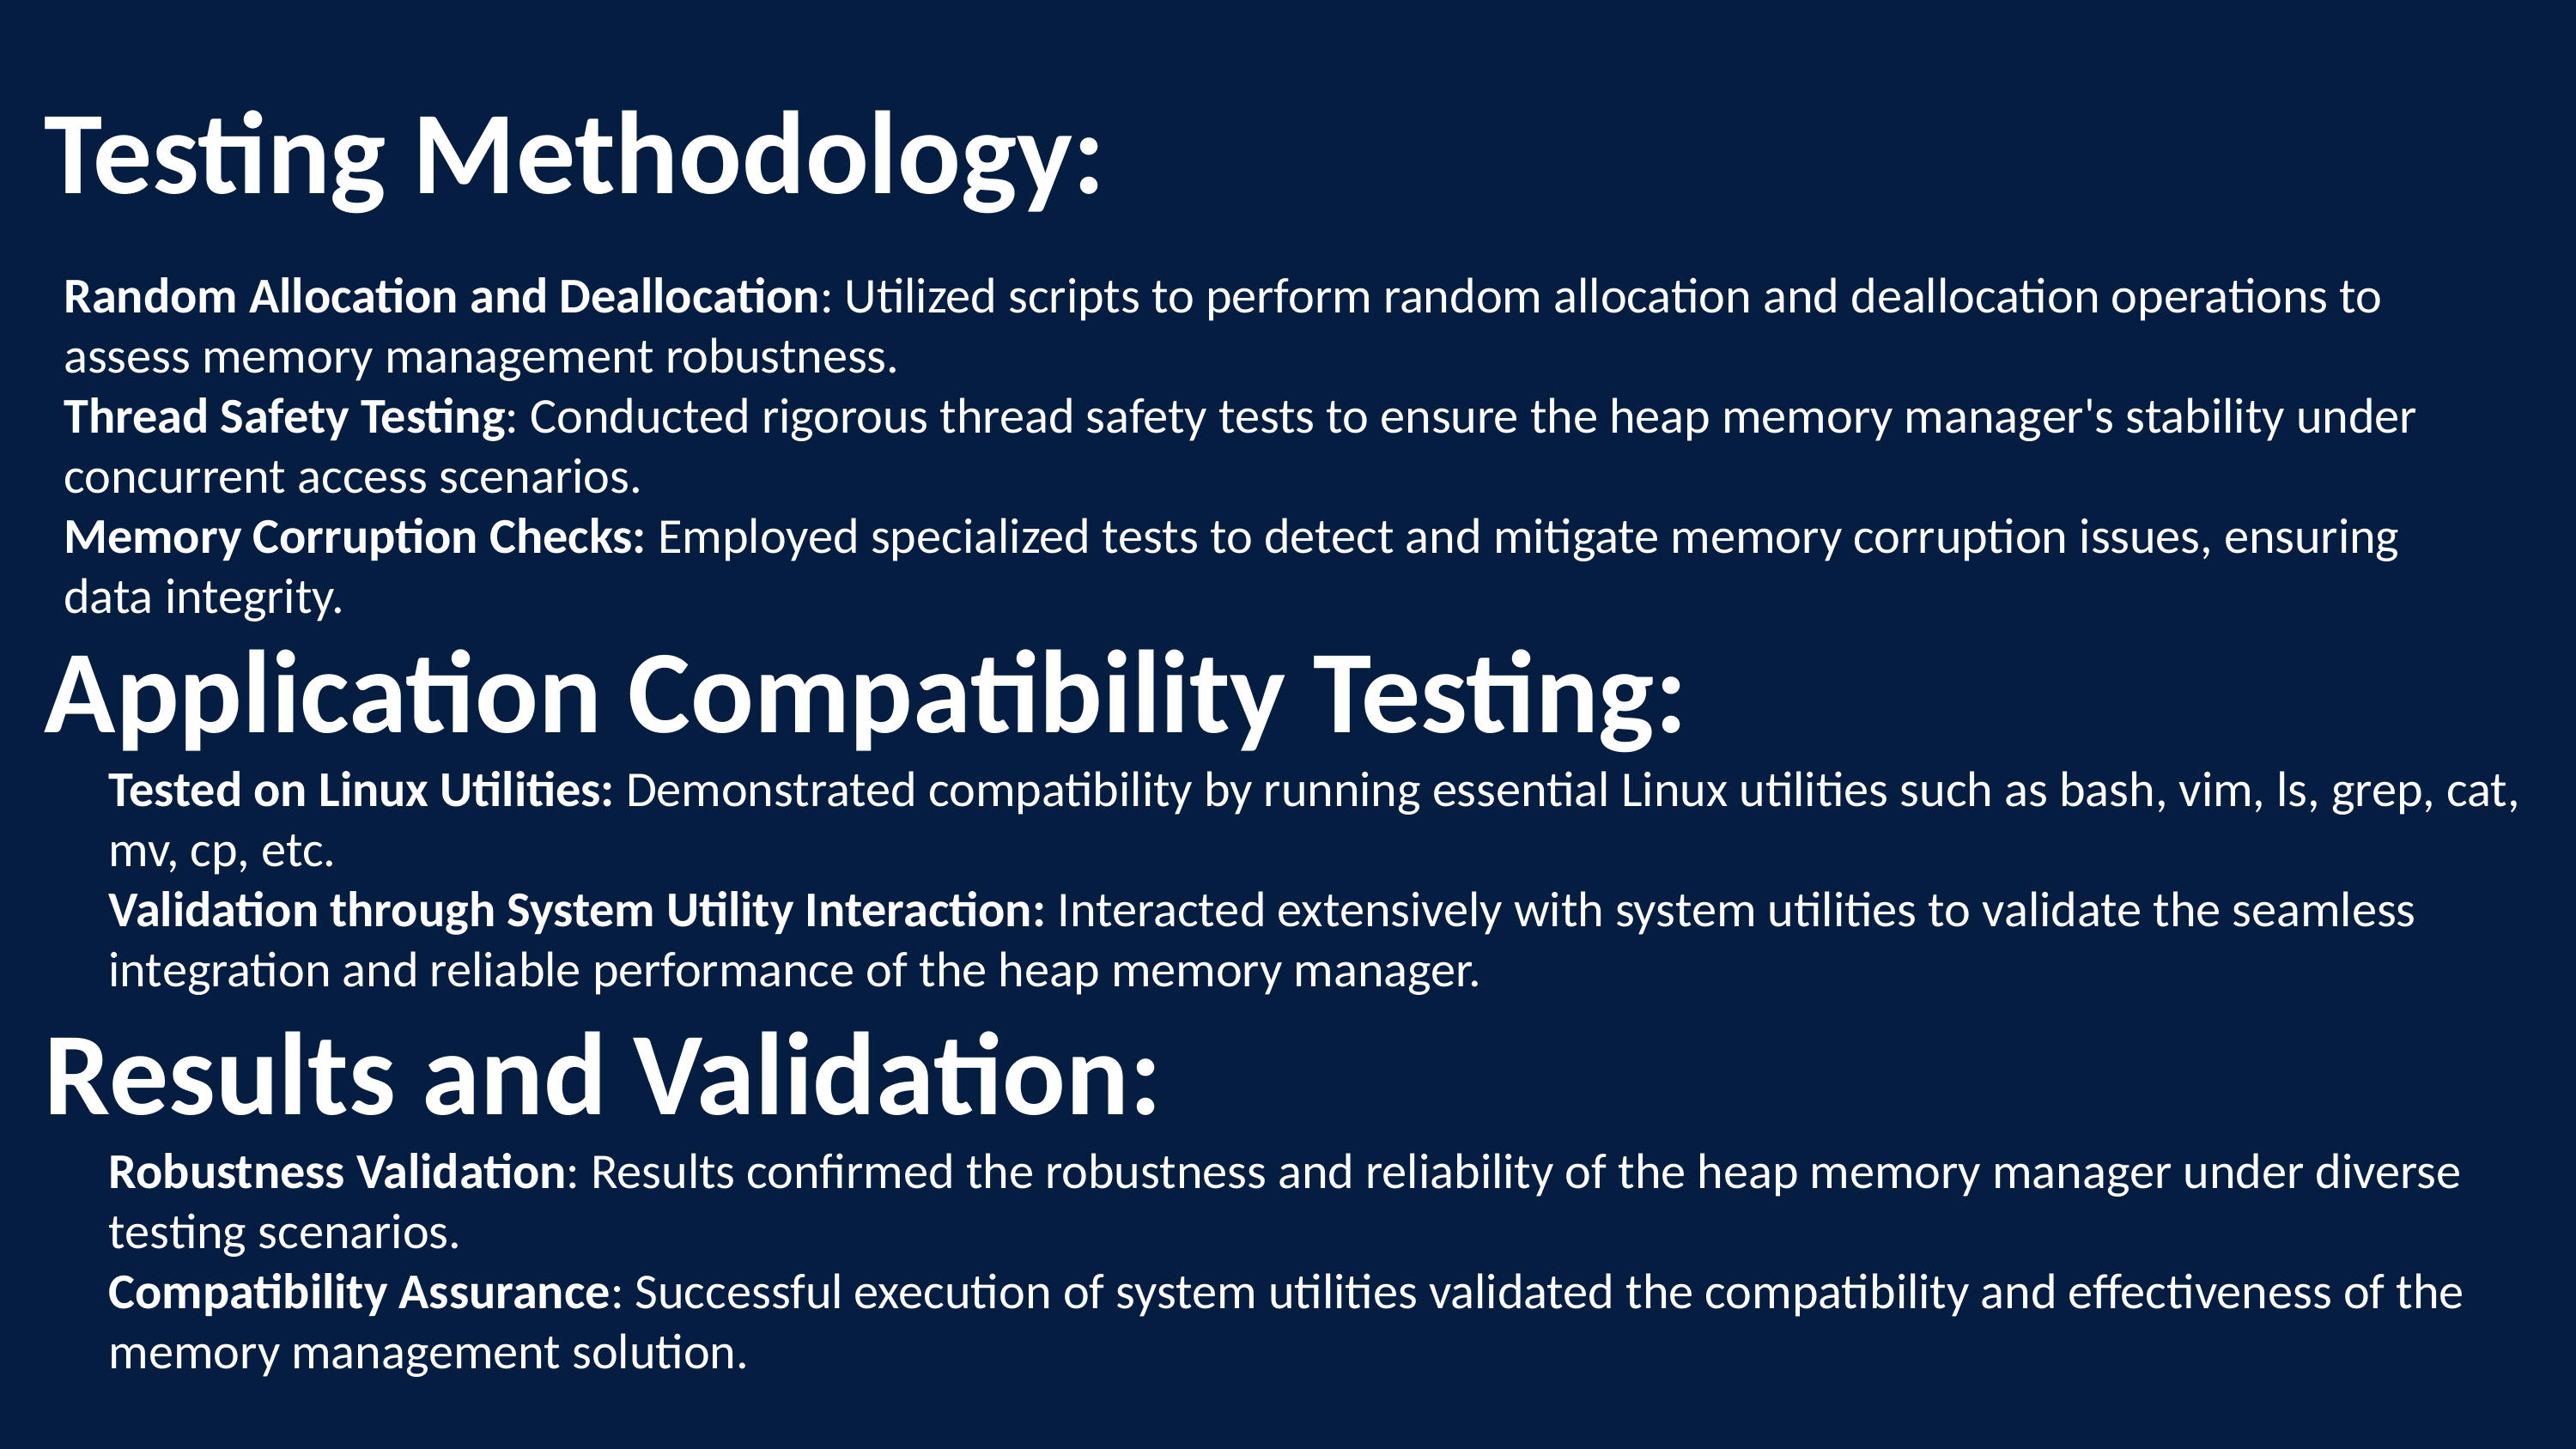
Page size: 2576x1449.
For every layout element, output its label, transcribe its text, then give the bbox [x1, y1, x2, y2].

text_box Application Compatibility Testing: Tested on Linux Utilities: Demonstrated compatibility by running essential Linux utilities such as bash, vim, ls, grep, cat, mv, cp, etc. Validation through System Utility Interaction: Interacted extensively with system utilities to validate the seamless integration and reliable performance of the heap memory manager. Results and Validation: Robustness Validation: Results confirmed the robustness and reliability of the heap memory manager under diverse testing scenarios. Compatibility Assurance: Successful execution of system utilities validated the compatibility and effectiveness of the memory management solution. [44, 563, 2576, 1449]
text_box Random Allocation and Deallocation: Utilized scripts to perform random allocation and deallocation operations to assess memory management robustness. Thread Safety Testing: Conducted rigorous thread safety tests to ensure the heap memory manager's stability under concurrent access scenarios. Memory Corruption Checks: Employed specialized tests to detect and mitigate memory corruption issues, ensuring data integrity. [0, 263, 2469, 624]
text_box Testing Methodology: [44, 76, 2353, 218]
